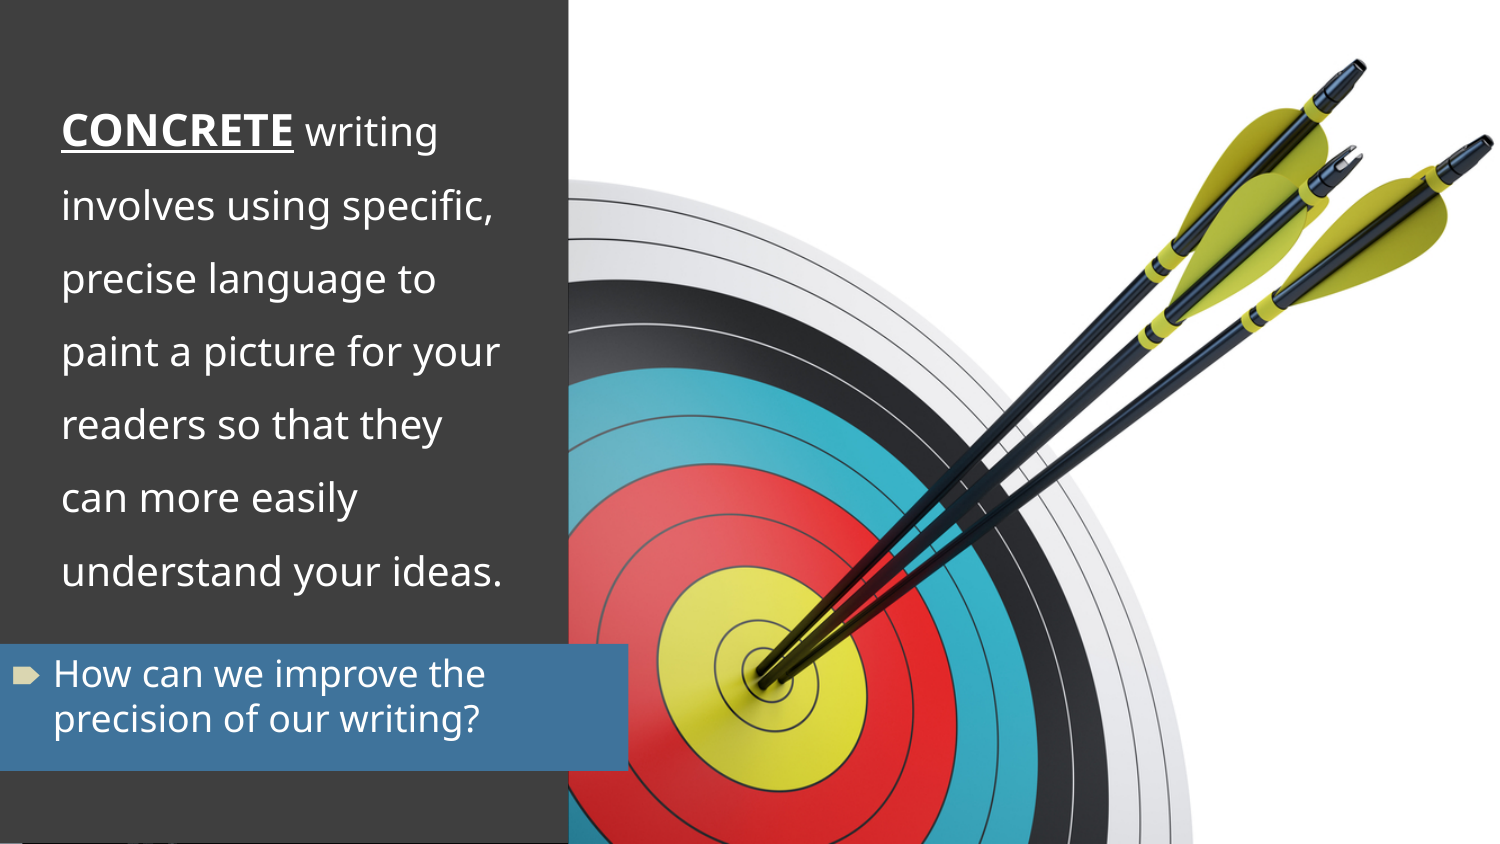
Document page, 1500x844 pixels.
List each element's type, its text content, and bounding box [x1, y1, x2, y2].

title CONCRETE writing involves using specific, precise language to paint a picture for your readers so that they can more easily understand your ideas. [49, 69, 519, 606]
picture [568, 0, 1500, 844]
text_box [0, 0, 565, 643]
text_box [0, 771, 562, 844]
list How can we improve the precision of our writing? [0, 643, 562, 771]
